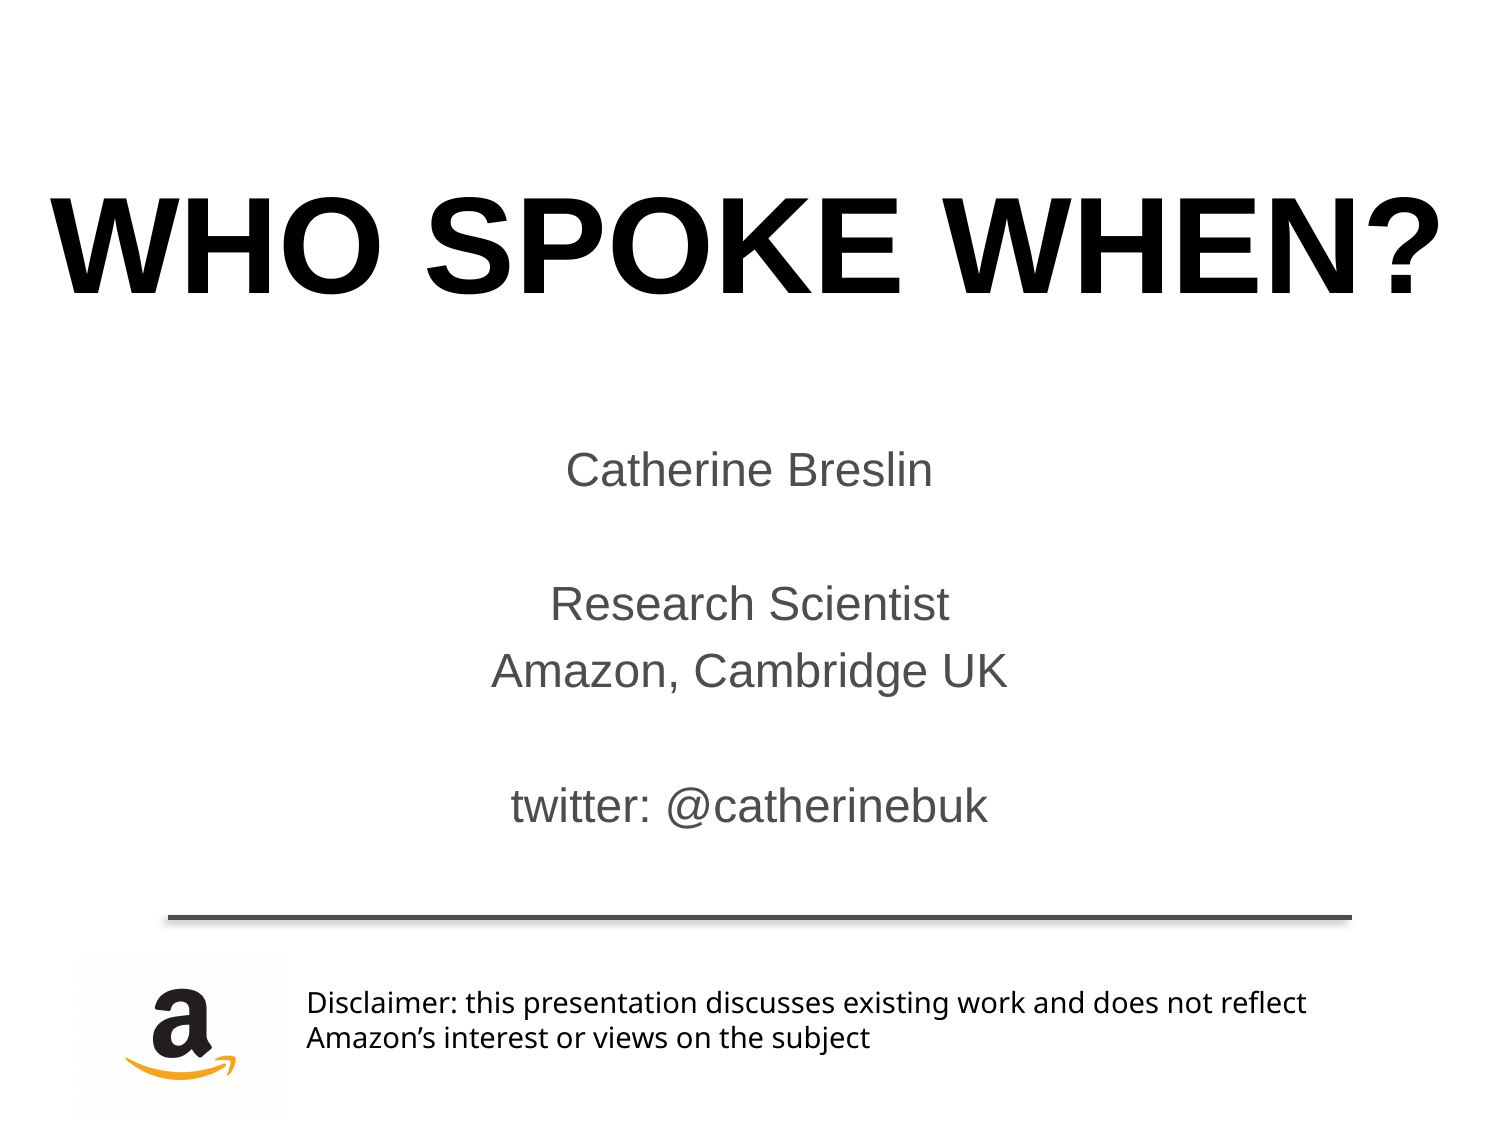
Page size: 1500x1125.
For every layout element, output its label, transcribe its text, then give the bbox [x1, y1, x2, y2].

subtitle Catherine Breslin Research Scientist Amazon, Cambridge UK twitter: @catherinebuk [112, 430, 1388, 844]
text_box Disclaimer: this presentation discusses existing work and does not reflect Amazon’s interest or views on the subject [291, 977, 1359, 1062]
title Who Spoke When? [30, 118, 1468, 360]
picture [77, 950, 286, 1120]
